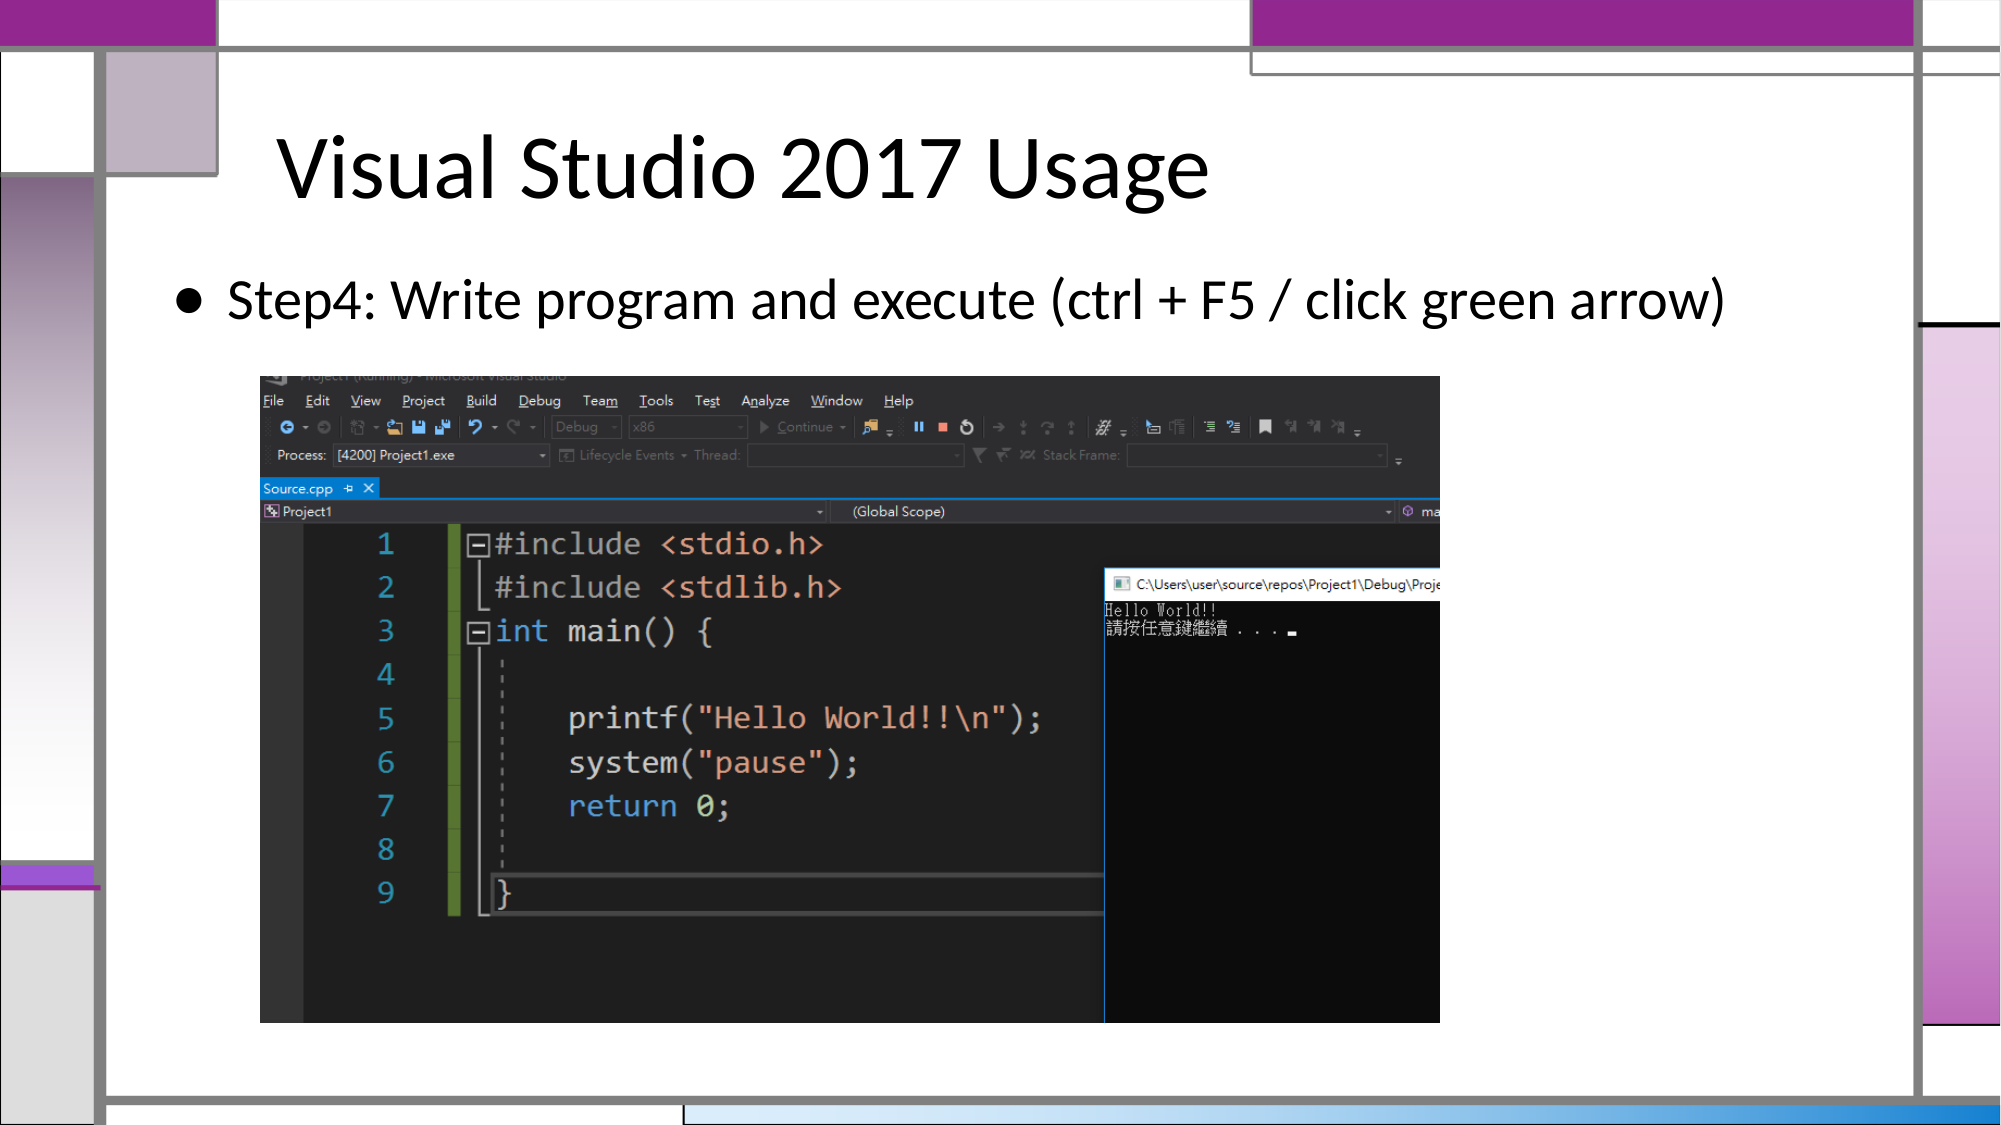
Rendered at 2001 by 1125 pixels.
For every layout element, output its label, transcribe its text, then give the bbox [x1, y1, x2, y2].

picture [0, 0, 2001, 1125]
list Step4: Write program and execute (ctrl + F5 / click green arrow) [137, 261, 1863, 976]
title Visual Studio 2017 Usage [137, 59, 1863, 261]
